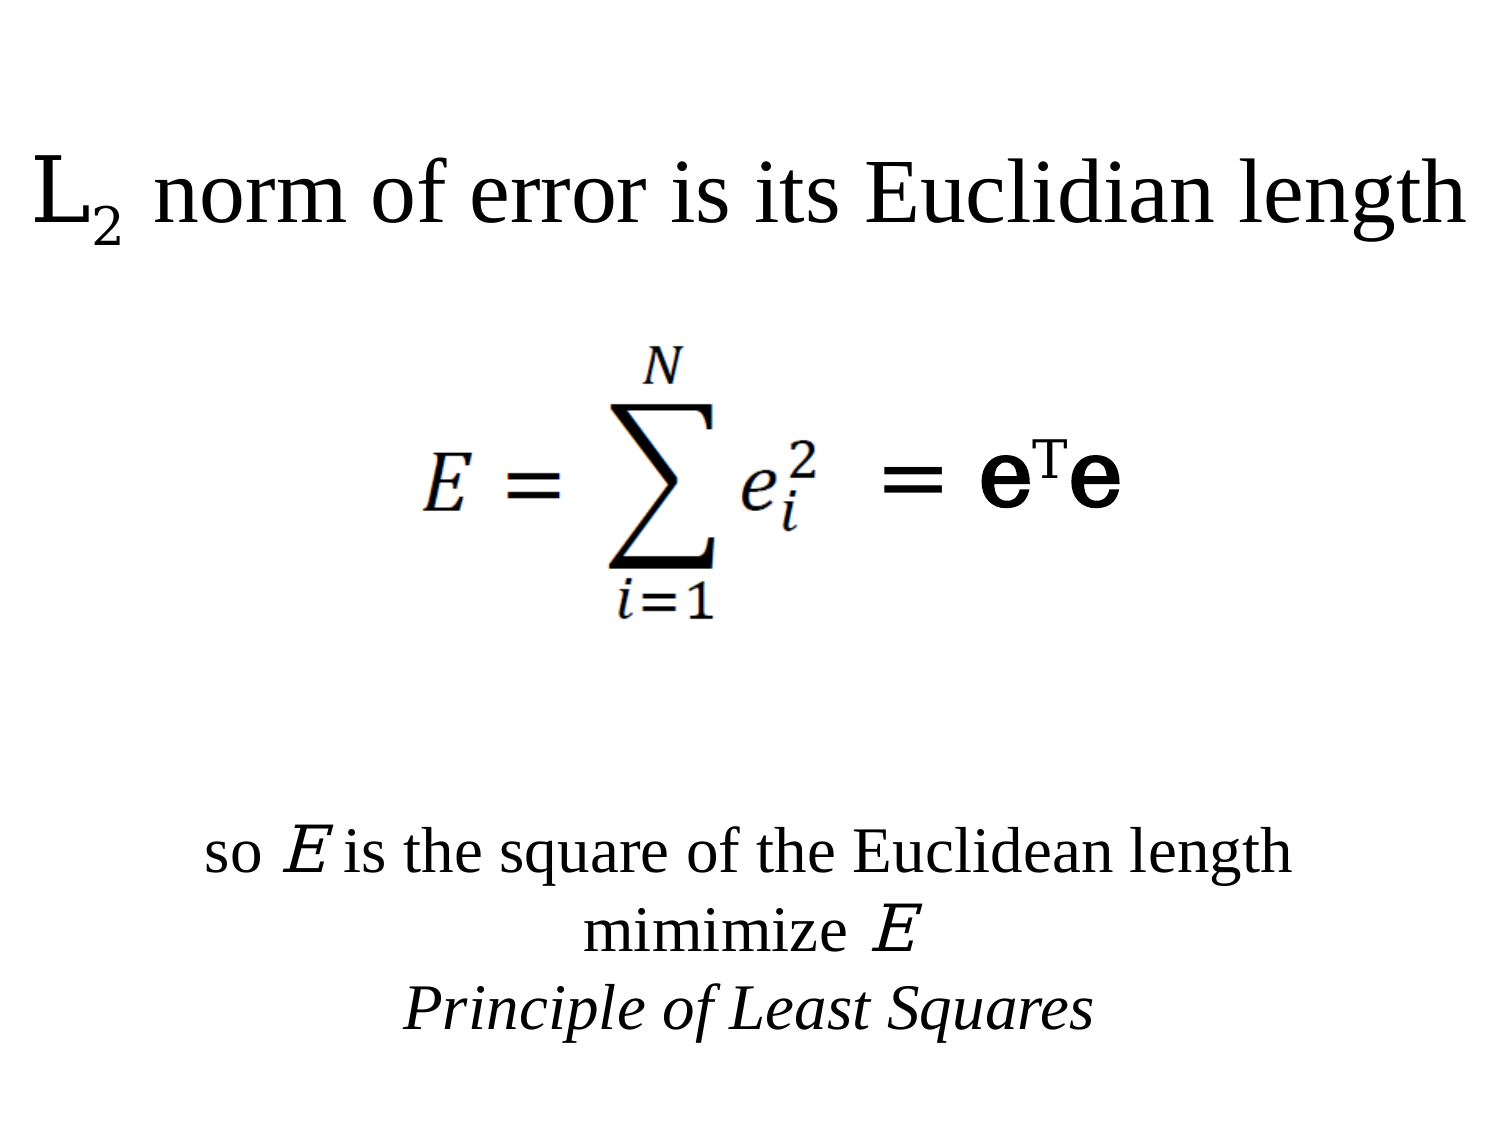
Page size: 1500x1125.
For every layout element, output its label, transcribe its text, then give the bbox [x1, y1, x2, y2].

text_box so E is the square of the Euclidean length mimimize E Principle of Least Squares [0, 800, 1500, 1050]
text_box = eTe [866, 375, 1150, 563]
title L2 norm of error is its Euclidian length [0, 99, 1500, 288]
picture [374, 312, 863, 663]
